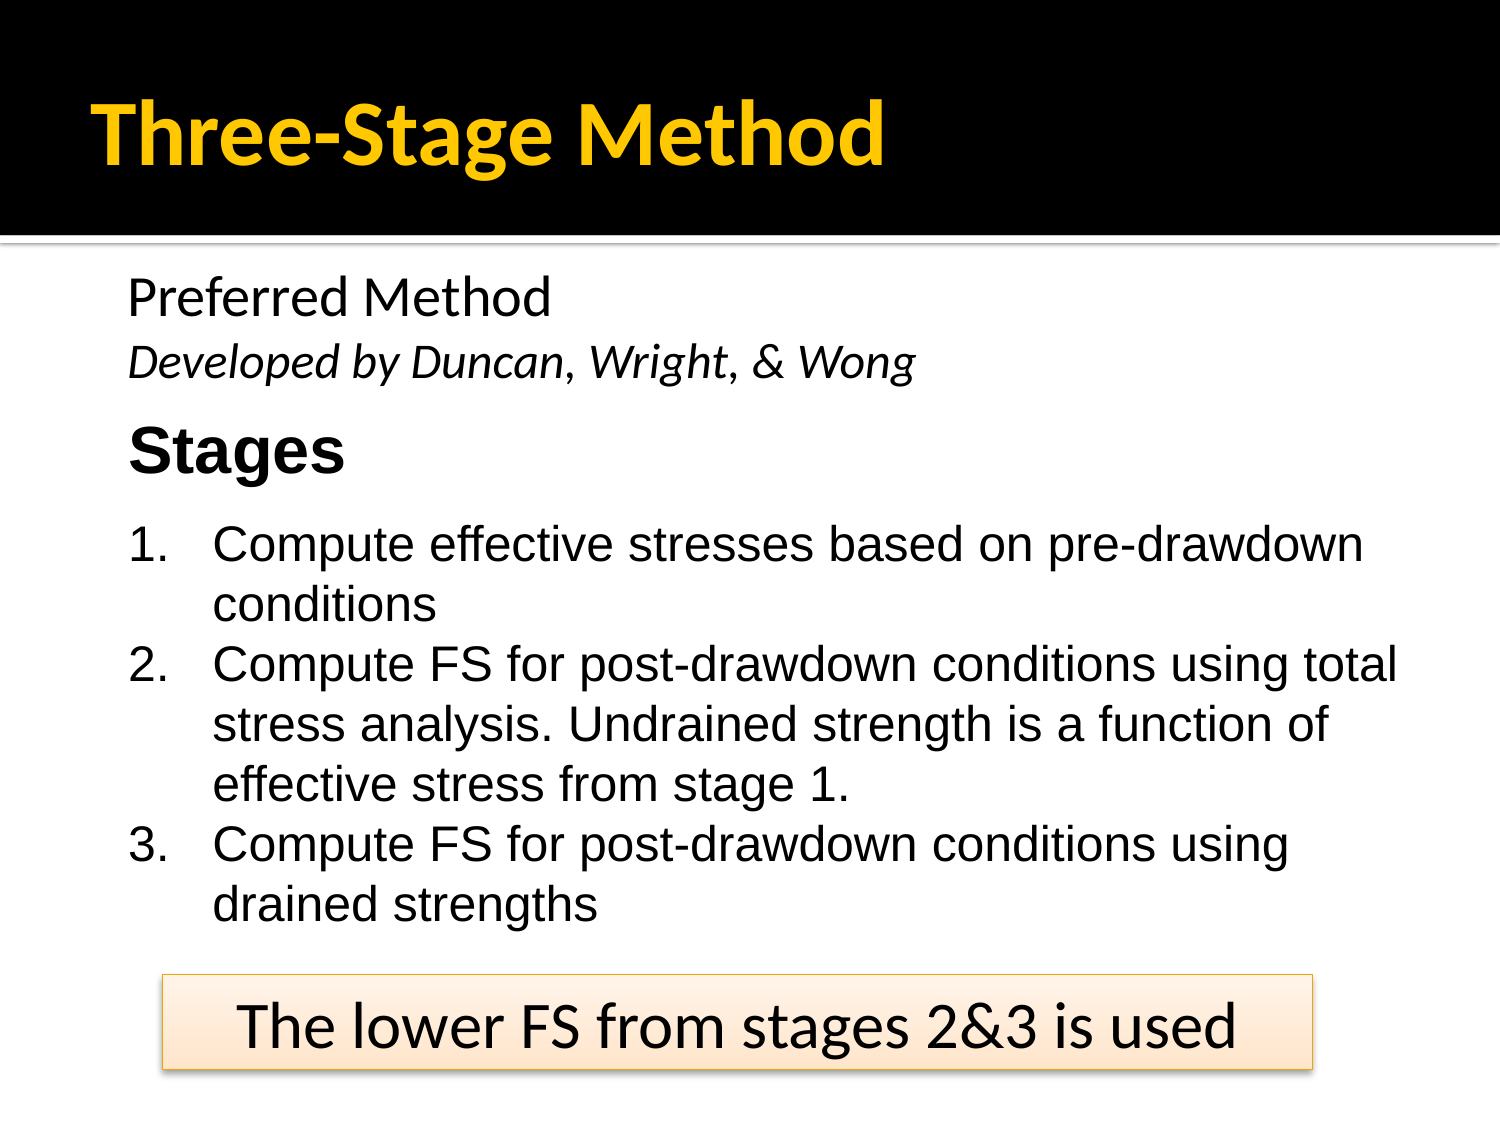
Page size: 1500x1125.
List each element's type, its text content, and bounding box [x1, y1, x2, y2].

text_box Stages [113, 399, 362, 495]
text_box Preferred Method Developed by Duncan, Wright, & Wong [112, 250, 1200, 396]
title Three-Stage Method [75, 24, 1425, 231]
text_box Compute effective stresses based on pre-drawdown conditions Compute FS for post-drawdown conditions using total stress analysis. Undrained strength is a function of effective stress from stage 1. Compute FS for post-drawdown conditions using drained strengths [113, 503, 1425, 939]
text_box The lower FS from stages 2&3 is used [162, 974, 1313, 1070]
